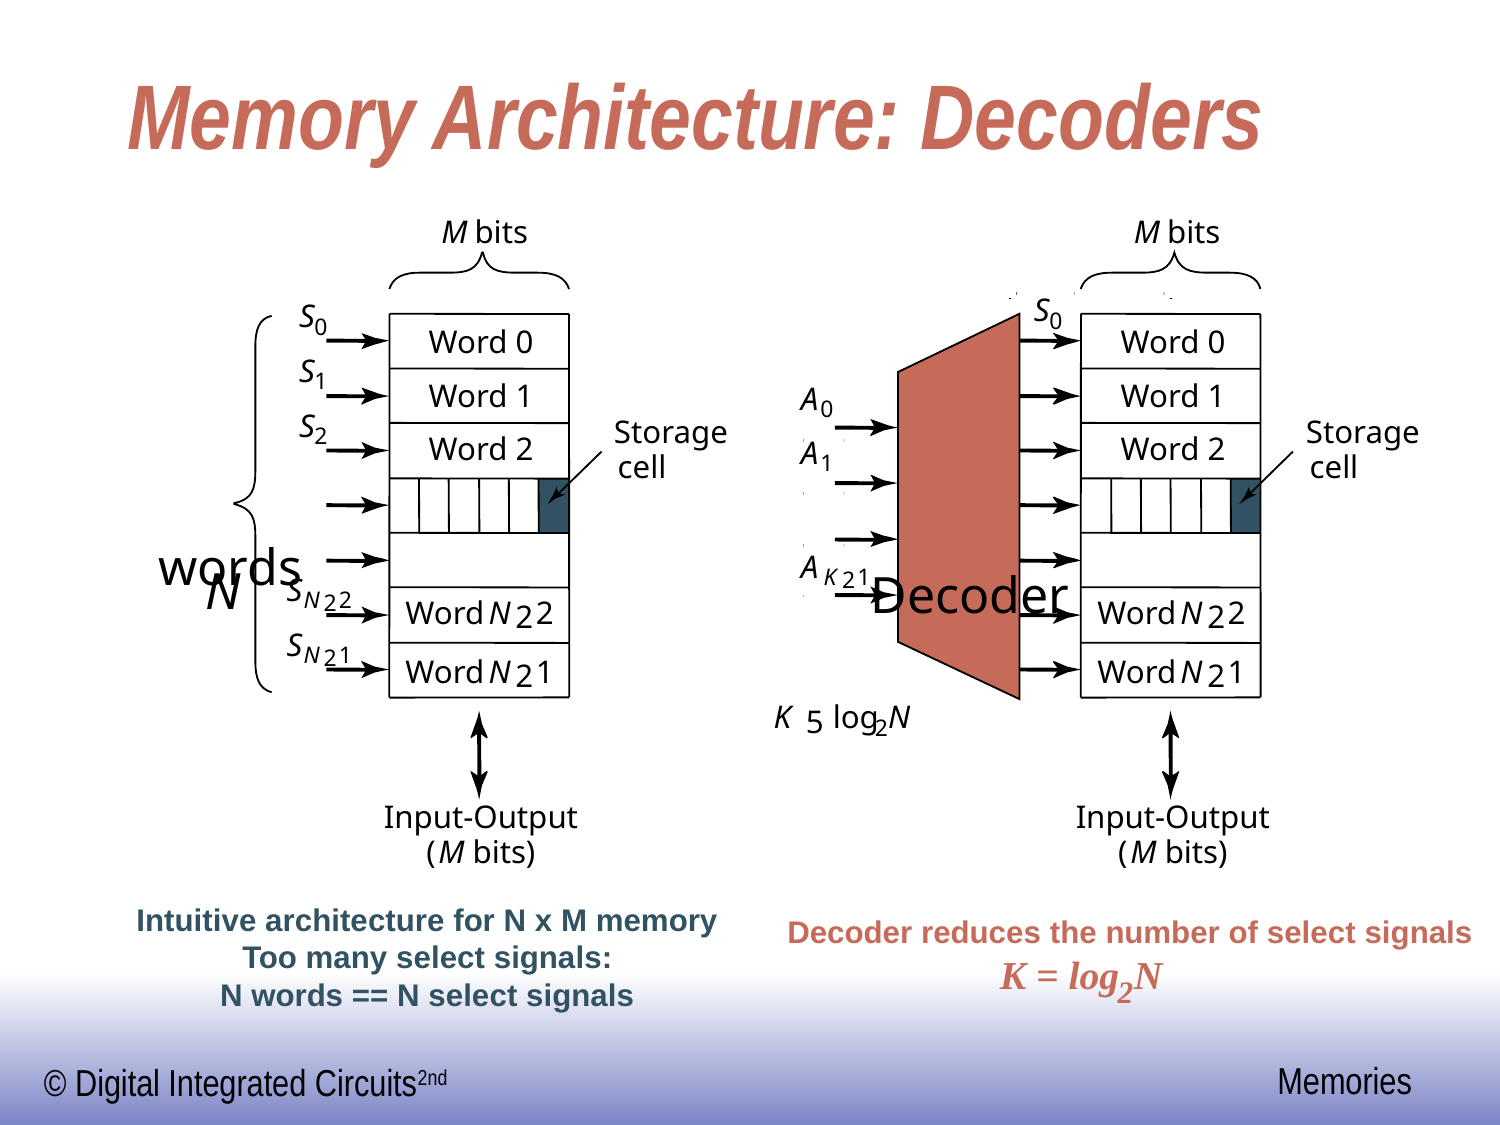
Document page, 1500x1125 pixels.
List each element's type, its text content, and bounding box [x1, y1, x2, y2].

text_box 5 [805, 702, 824, 740]
text_box 1 [820, 448, 834, 477]
text_box 0 [1049, 306, 1063, 334]
text_box 2 [338, 585, 353, 614]
text_box log [832, 697, 880, 735]
text_box [897, 313, 1020, 563]
text_box N [488, 651, 511, 690]
text_box [234, 315, 272, 693]
text_box Intuitive architecture for N x M memory Too many select signals: N words == N select signals [136, 899, 719, 1013]
text_box [361, 496, 390, 514]
text_box Word [405, 651, 485, 690]
text_box S [299, 351, 316, 389]
text_box N [205, 596, 241, 620]
text_box ( [426, 832, 436, 870]
text_box S [286, 625, 303, 663]
text_box cell [1309, 446, 1359, 485]
text_box cell [617, 446, 667, 485]
text_box M [1133, 212, 1158, 250]
text_box 2 [1207, 656, 1226, 694]
text_box words [272, 535, 302, 596]
text_box [361, 606, 390, 624]
text_box bits) [464, 832, 536, 870]
text_box [870, 418, 897, 437]
text_box [1070, 612, 1081, 618]
text_box A [800, 433, 819, 472]
title Memory Architecture: Decoders [112, 50, 1388, 175]
text_box Decoder [870, 563, 1070, 624]
text_box N [303, 640, 320, 669]
text_box Word 2 [428, 428, 534, 467]
text_box Word 0 [1120, 322, 1226, 361]
text_box [1080, 252, 1261, 290]
text_box N [488, 592, 511, 631]
text_box A [800, 547, 819, 585]
text_box N [1180, 592, 1203, 631]
text_box [539, 479, 569, 533]
text_box [1231, 479, 1260, 533]
text_box [1239, 486, 1257, 505]
text_box 2 [1207, 597, 1226, 636]
text_box S [286, 570, 303, 608]
text_box 1 [535, 651, 554, 690]
text_box 2 [535, 592, 554, 631]
text_box Storage [1305, 412, 1420, 450]
text_box 2 [1227, 592, 1246, 631]
text_box words [145, 535, 255, 596]
text_box Input-Output [1075, 797, 1271, 836]
text_box 2 [323, 588, 337, 617]
text_box Input-Output [384, 797, 579, 836]
text_box [1161, 710, 1180, 739]
text_box [470, 710, 488, 739]
text_box 1 [857, 562, 871, 591]
text_box M [1130, 832, 1156, 870]
text_box 1 [314, 366, 328, 395]
text_box [870, 474, 897, 492]
text_box A [800, 378, 819, 417]
text_box [870, 530, 897, 548]
text_box 2 [323, 643, 337, 671]
text_box Word 0 [428, 322, 534, 361]
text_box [788, 912, 1473, 1010]
text_box [361, 333, 390, 350]
text_box [1052, 496, 1081, 514]
text_box bits [466, 212, 529, 250]
text_box S [1034, 290, 1051, 329]
text_box 2 [515, 656, 534, 694]
text_box [547, 486, 566, 505]
text_box [1052, 441, 1081, 460]
text_box M [441, 212, 466, 250]
text_box 2 [515, 597, 534, 636]
text_box [361, 387, 390, 405]
text_box Word [1097, 651, 1177, 690]
text_box [361, 552, 390, 569]
text_box [1052, 552, 1081, 563]
text_box 2 [874, 713, 889, 741]
text_box [361, 660, 390, 679]
text_box [1052, 334, 1081, 350]
text_box N [1180, 651, 1203, 690]
text_box N [303, 585, 320, 614]
text_box 2 [314, 421, 328, 450]
text_box 2 [842, 565, 856, 594]
text_box Storage [613, 412, 729, 450]
text_box [389, 252, 570, 290]
text_box Word 1 [1120, 375, 1226, 414]
text_box [897, 624, 1020, 700]
text_box K [773, 697, 792, 735]
text_box K [823, 562, 837, 591]
text_box [361, 441, 390, 460]
text_box Word [405, 592, 485, 631]
text_box [1052, 387, 1081, 405]
text_box [1161, 770, 1180, 800]
text_box bits [1158, 212, 1221, 250]
text_box [470, 770, 488, 800]
text_box ( [1118, 832, 1128, 870]
text_box Word [1097, 592, 1177, 631]
text_box S [299, 406, 316, 444]
text_box 0 [314, 311, 328, 340]
text_box [1052, 660, 1081, 679]
text_box Word 2 [1120, 428, 1226, 467]
text_box N [888, 697, 911, 735]
text_box S [299, 296, 316, 334]
text_box 1 [1227, 651, 1246, 690]
text_box M [438, 832, 464, 870]
text_box bits) [1156, 832, 1228, 870]
text_box 1 [338, 640, 353, 669]
text_box Word 1 [428, 375, 534, 414]
text_box 0 [820, 394, 834, 422]
